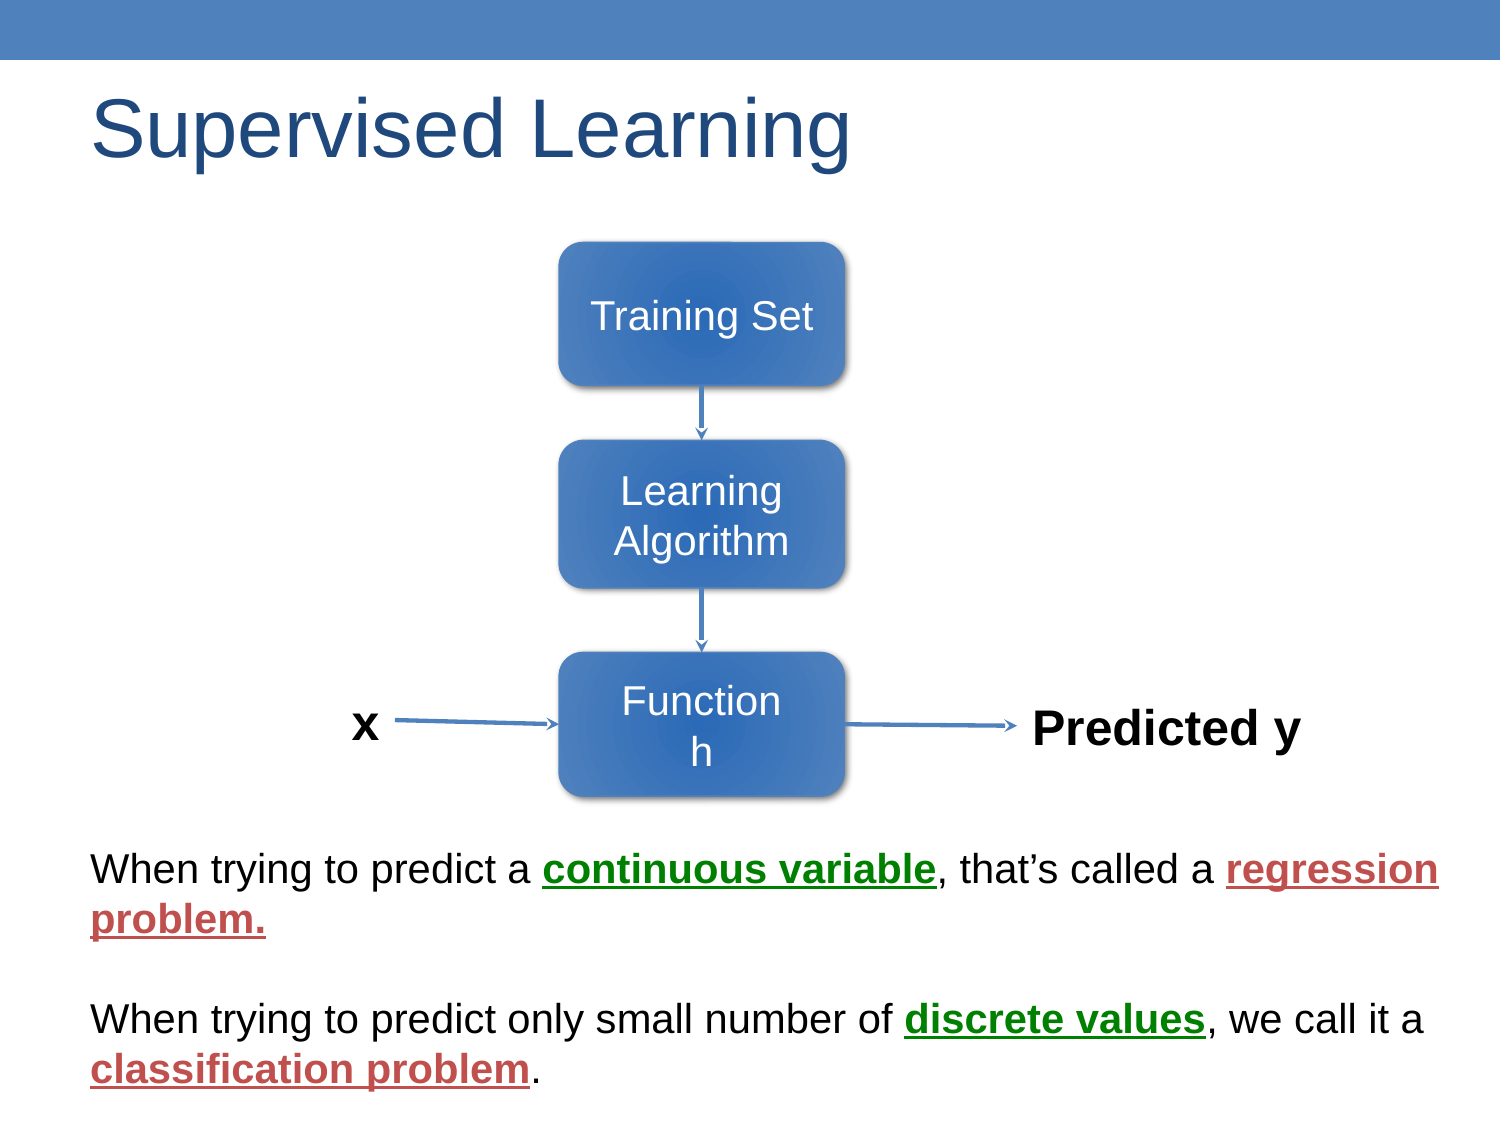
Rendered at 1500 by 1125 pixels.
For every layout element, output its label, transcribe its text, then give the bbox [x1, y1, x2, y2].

text_box When trying to predict a continuous variable, that’s called a regression problem. When trying to predict only small number of discrete values, we call it a classification problem. [74, 834, 1500, 1100]
text_box Predicted y [1017, 688, 1321, 764]
text_box Function h [559, 652, 845, 797]
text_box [394, 720, 560, 725]
text_box Learning Algorithm [559, 440, 845, 588]
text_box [843, 723, 1018, 727]
text_box x [336, 682, 395, 758]
text_box Training Set [559, 242, 845, 386]
title Supervised Learning [75, 42, 1425, 206]
